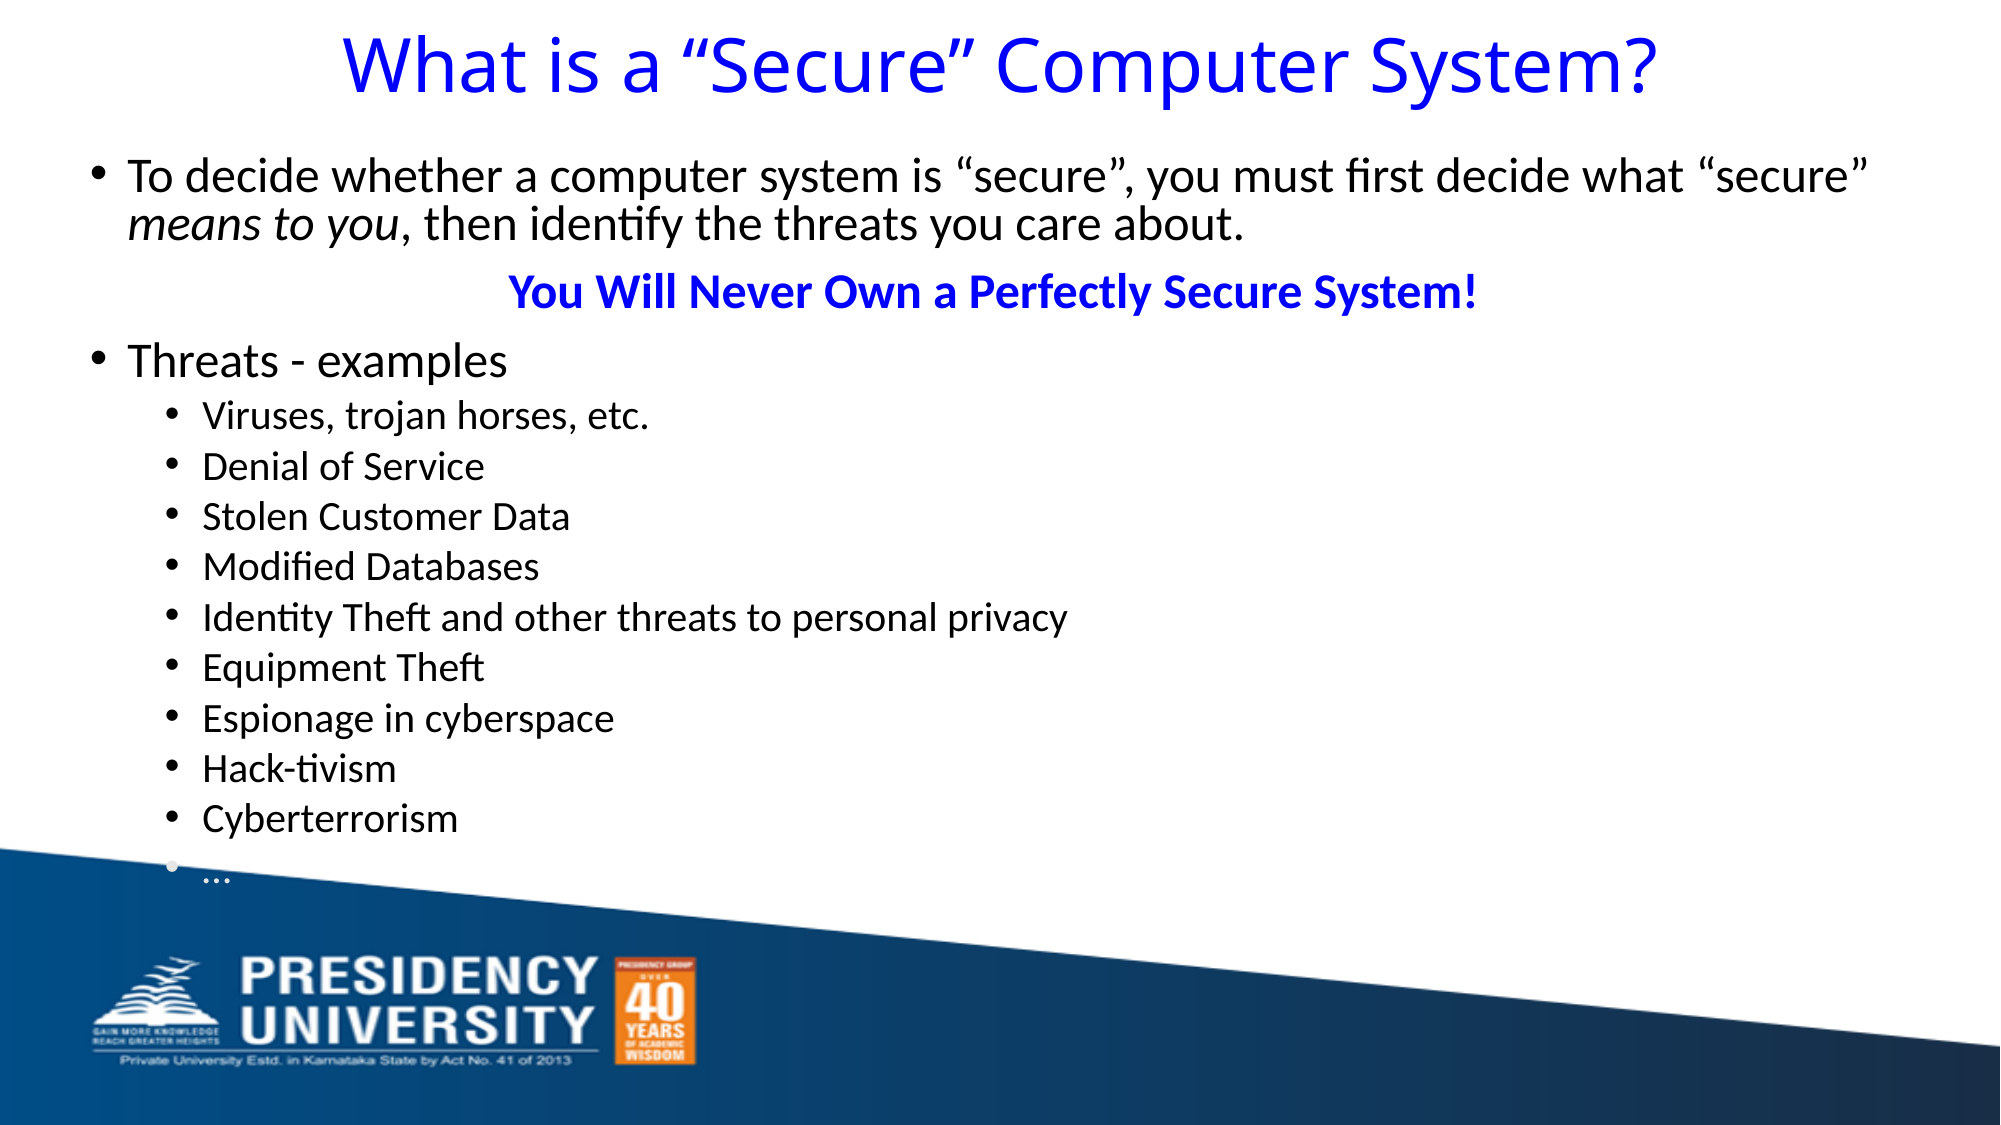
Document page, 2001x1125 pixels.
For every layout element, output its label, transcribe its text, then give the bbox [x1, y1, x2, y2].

picture [0, 845, 2000, 1125]
list To decide whether a computer system is “secure”, you must first decide what “secure” means to you, then identify the threats you care about. You Will Never Own a Perfectly Secure System! Threats - examples Viruses, trojan horses, etc. Denial of Service Stolen Customer Data Modified Databases Identity Theft and other threats to personal privacy Equipment Theft Espionage in cyberspace Hack-tivism Cyberterrorism … [75, 146, 1913, 1091]
title What is a “Secure” Computer System? [249, 0, 1750, 138]
